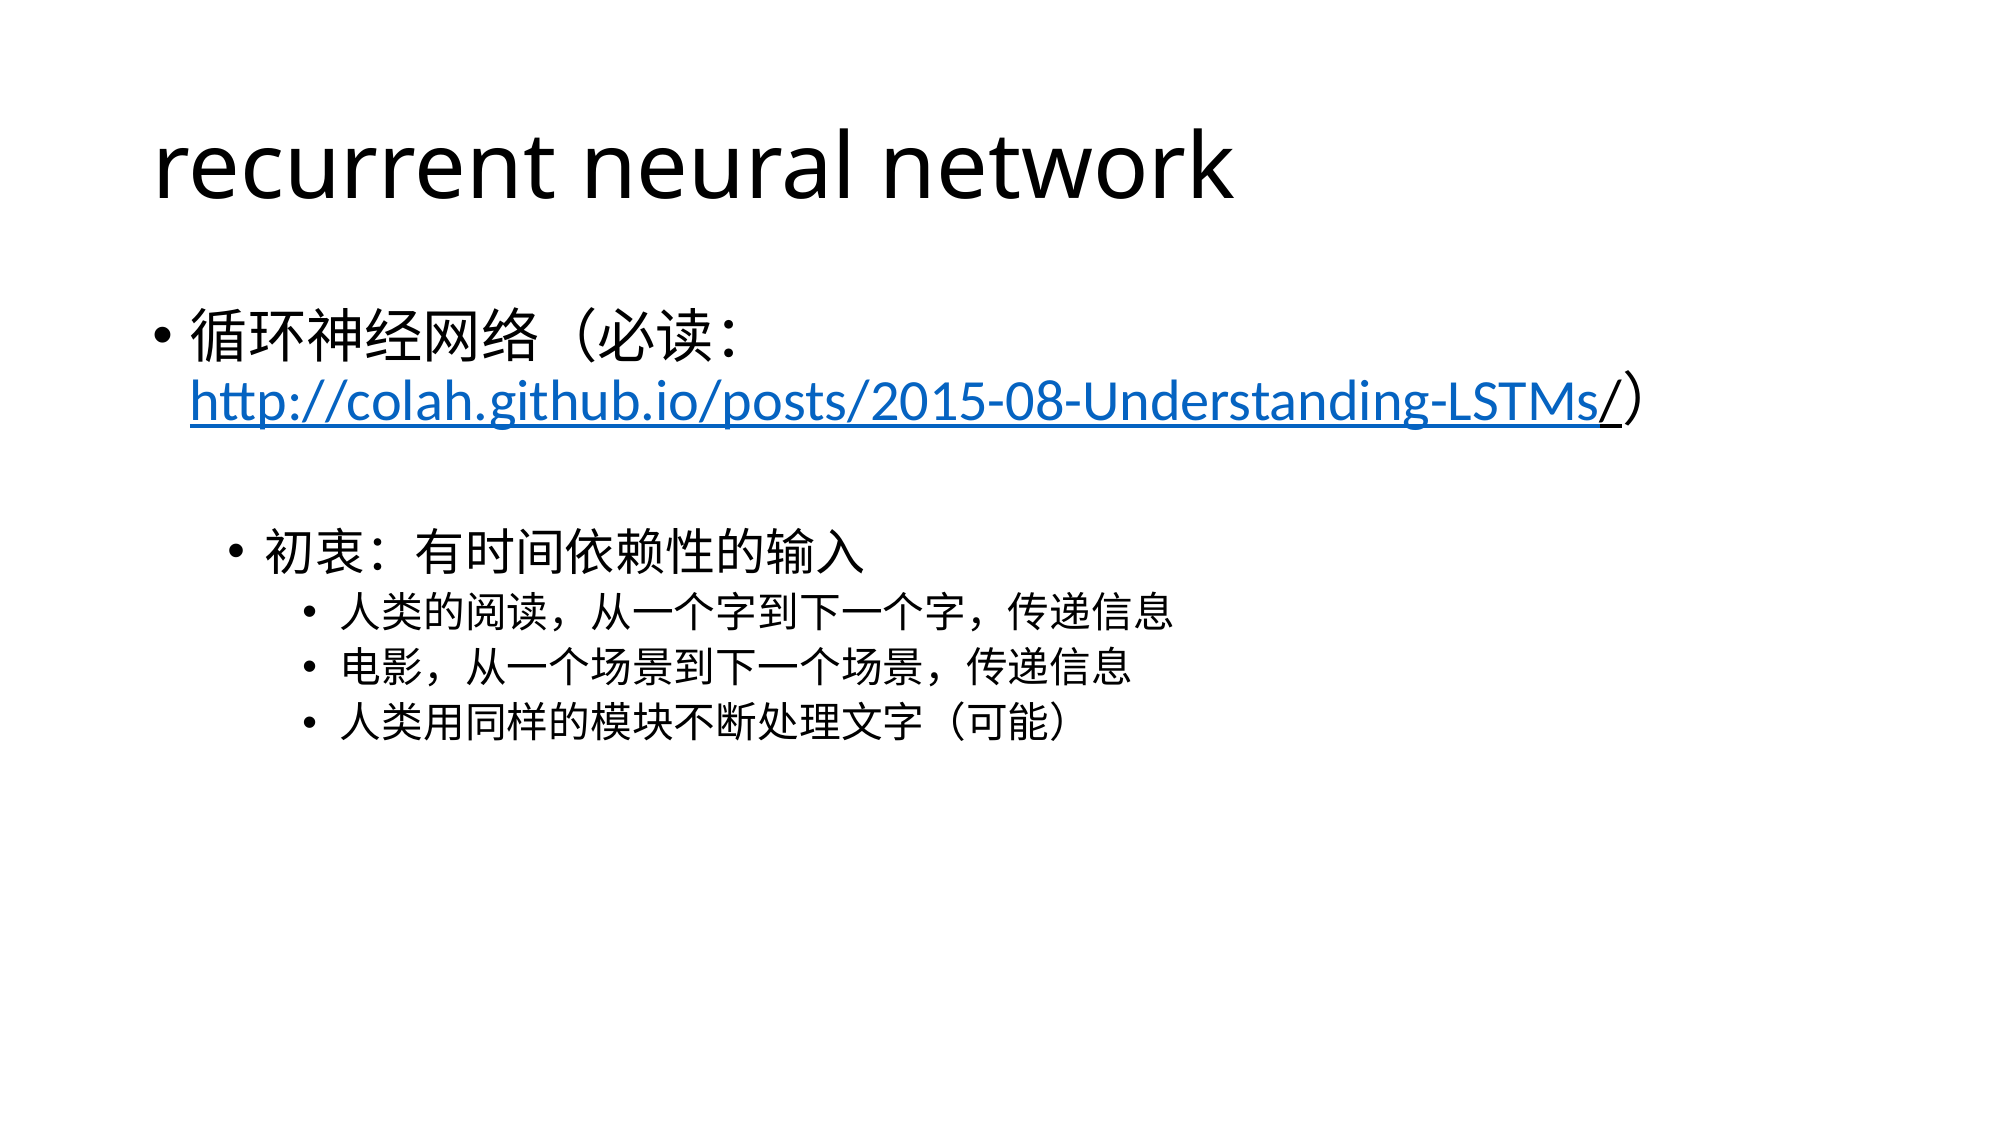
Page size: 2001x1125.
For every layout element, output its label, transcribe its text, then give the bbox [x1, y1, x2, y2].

title recurrent neural network [137, 59, 1863, 278]
list 循环神经网络（必读： http://colah.github.io/posts/2015-08-Understanding-LSTMs/） 初衷：有时间依赖性的输入 人类的阅读，从一个字到下一个字，传递信息 电影，从一个场景到下一个场景，传递信息 人类用同样的模块不断处理文字（可能） [137, 299, 1863, 1014]
